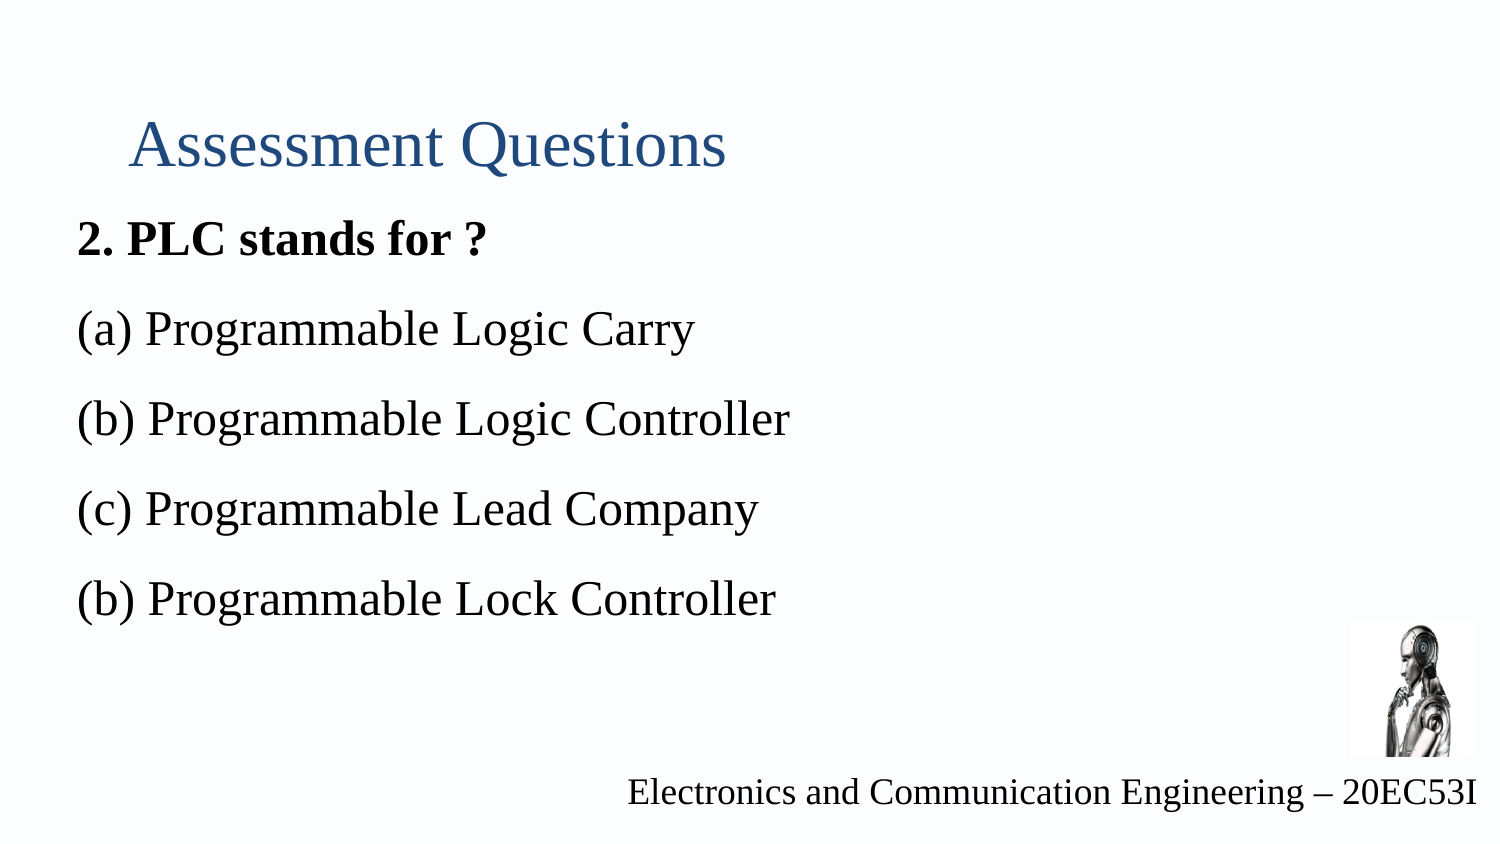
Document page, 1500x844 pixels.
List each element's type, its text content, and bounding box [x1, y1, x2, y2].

text_box Electronics and Communication Engineering – 20EC53I [612, 759, 1500, 820]
text_box Assessment Questions [113, 92, 744, 188]
picture [1349, 621, 1476, 757]
text_box 2. PLC stands for ? (a) Programmable Logic Carry (b) Programmable Logic Controller (c) Programmable Lead Company (b) Programmable Lock Controller [62, 198, 1500, 693]
